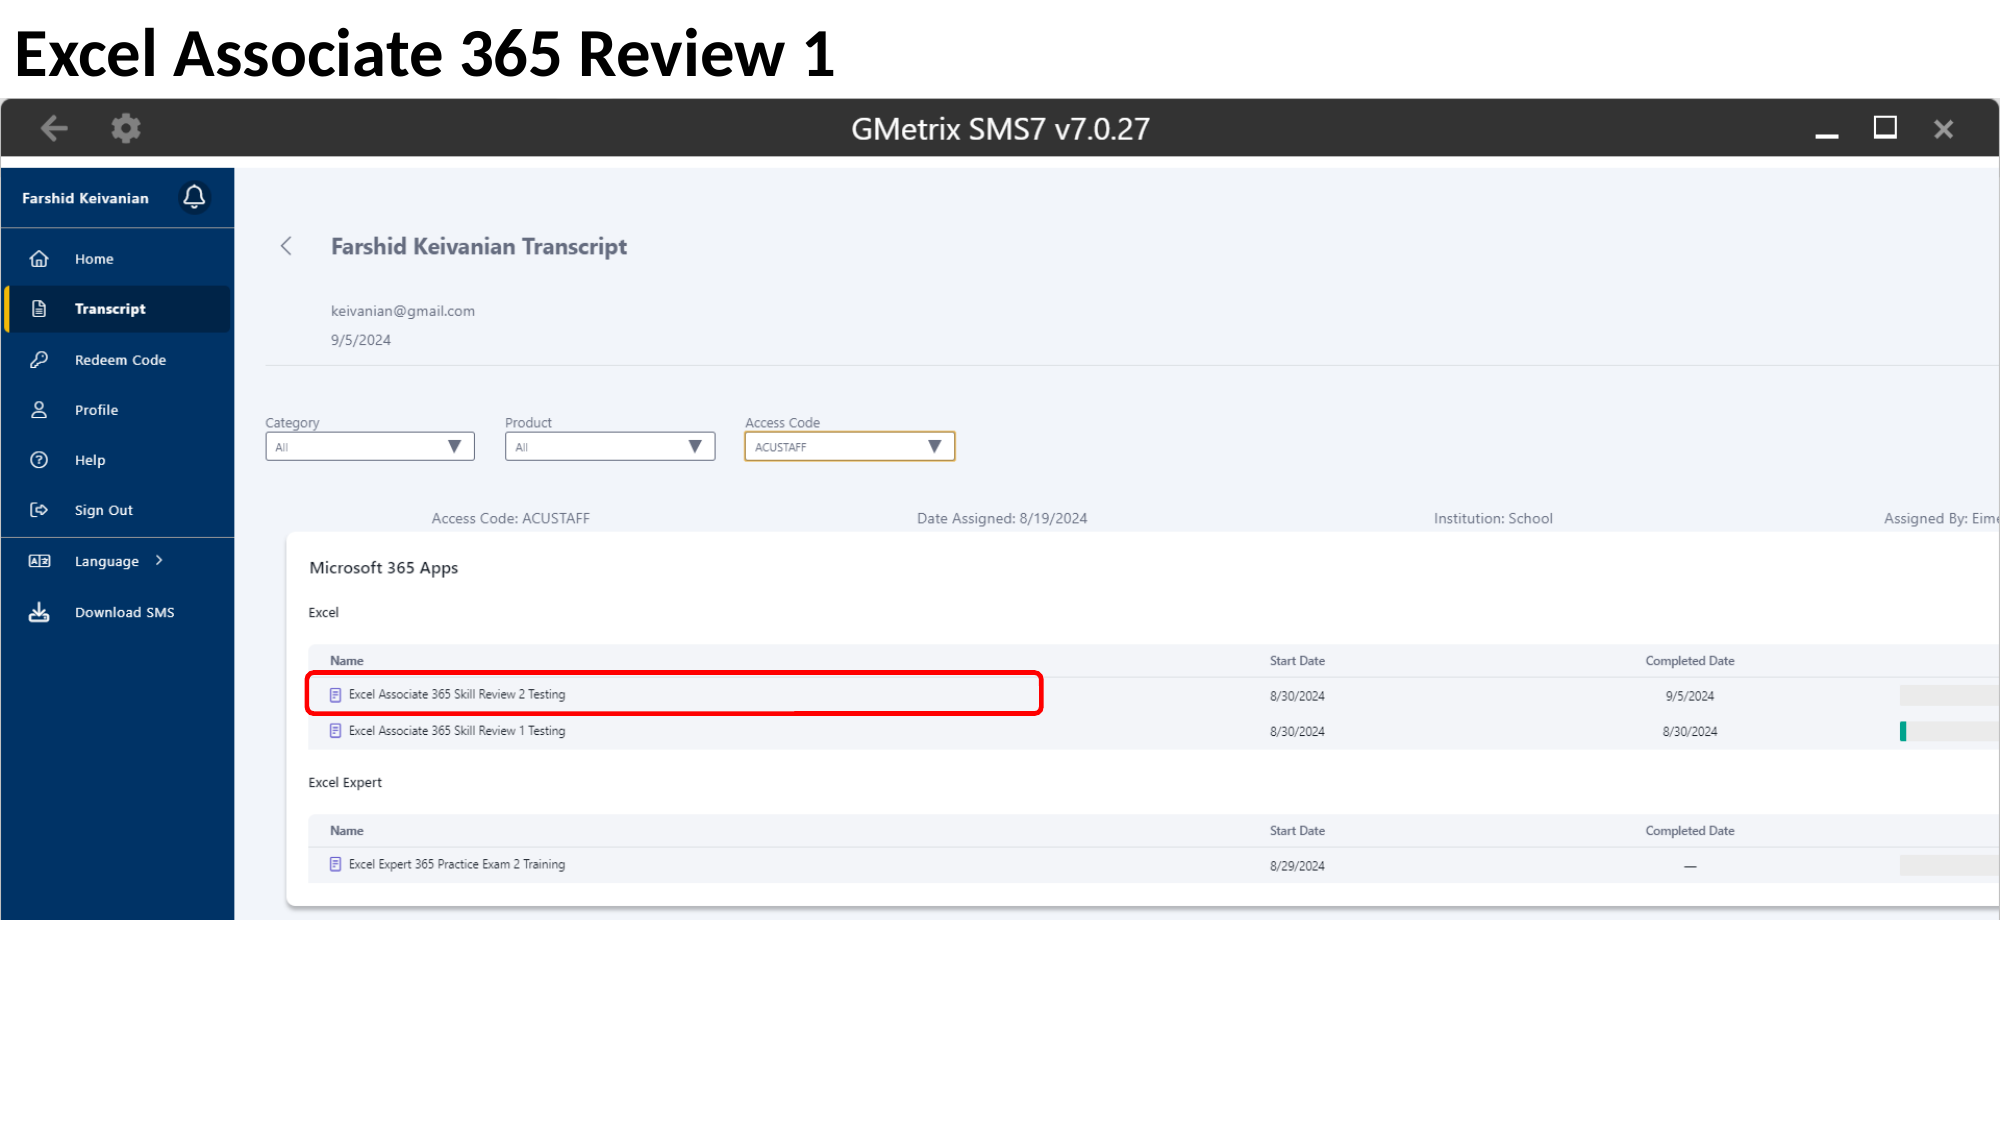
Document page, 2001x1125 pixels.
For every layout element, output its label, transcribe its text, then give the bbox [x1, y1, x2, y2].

picture [0, 97, 2000, 920]
text_box Excel Associate 365 Review 1 [0, 0, 1375, 97]
